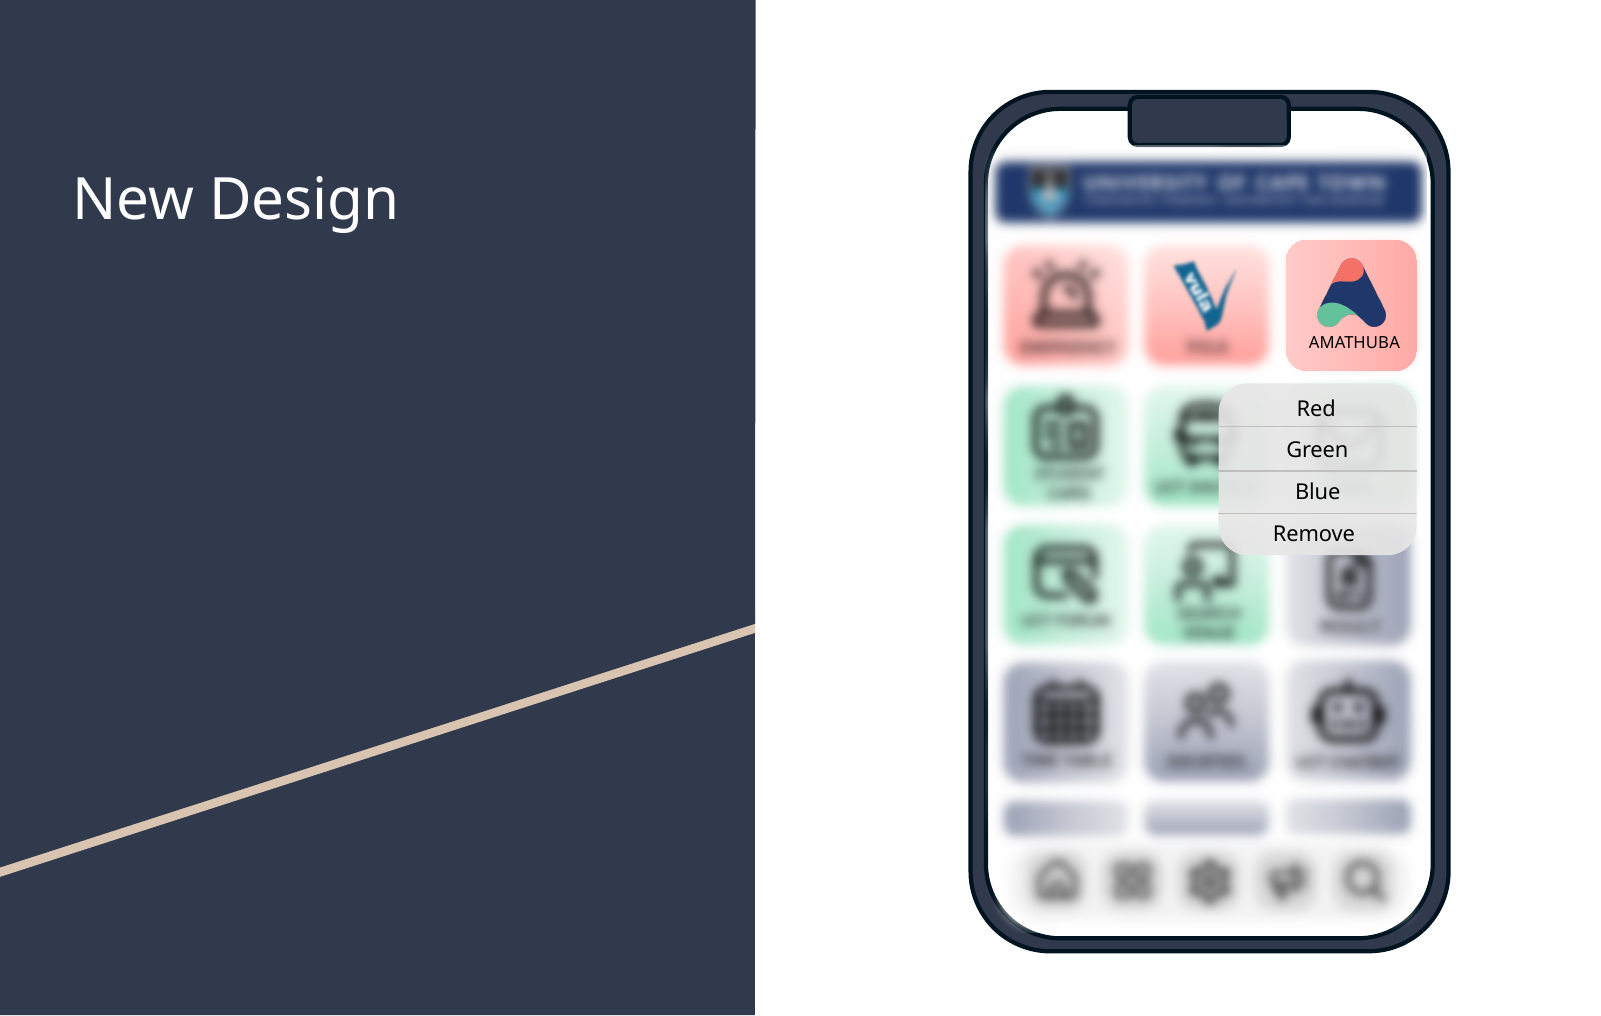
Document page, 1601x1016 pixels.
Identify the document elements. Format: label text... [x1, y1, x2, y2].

text_box [1430, 156, 1435, 891]
text_box [1127, 94, 1291, 143]
text_box [1006, 941, 1412, 954]
picture [985, 144, 1427, 933]
text_box [995, 106, 1129, 143]
text_box [968, 89, 1451, 926]
text_box [1290, 106, 1424, 143]
title New Design [56, 145, 706, 585]
